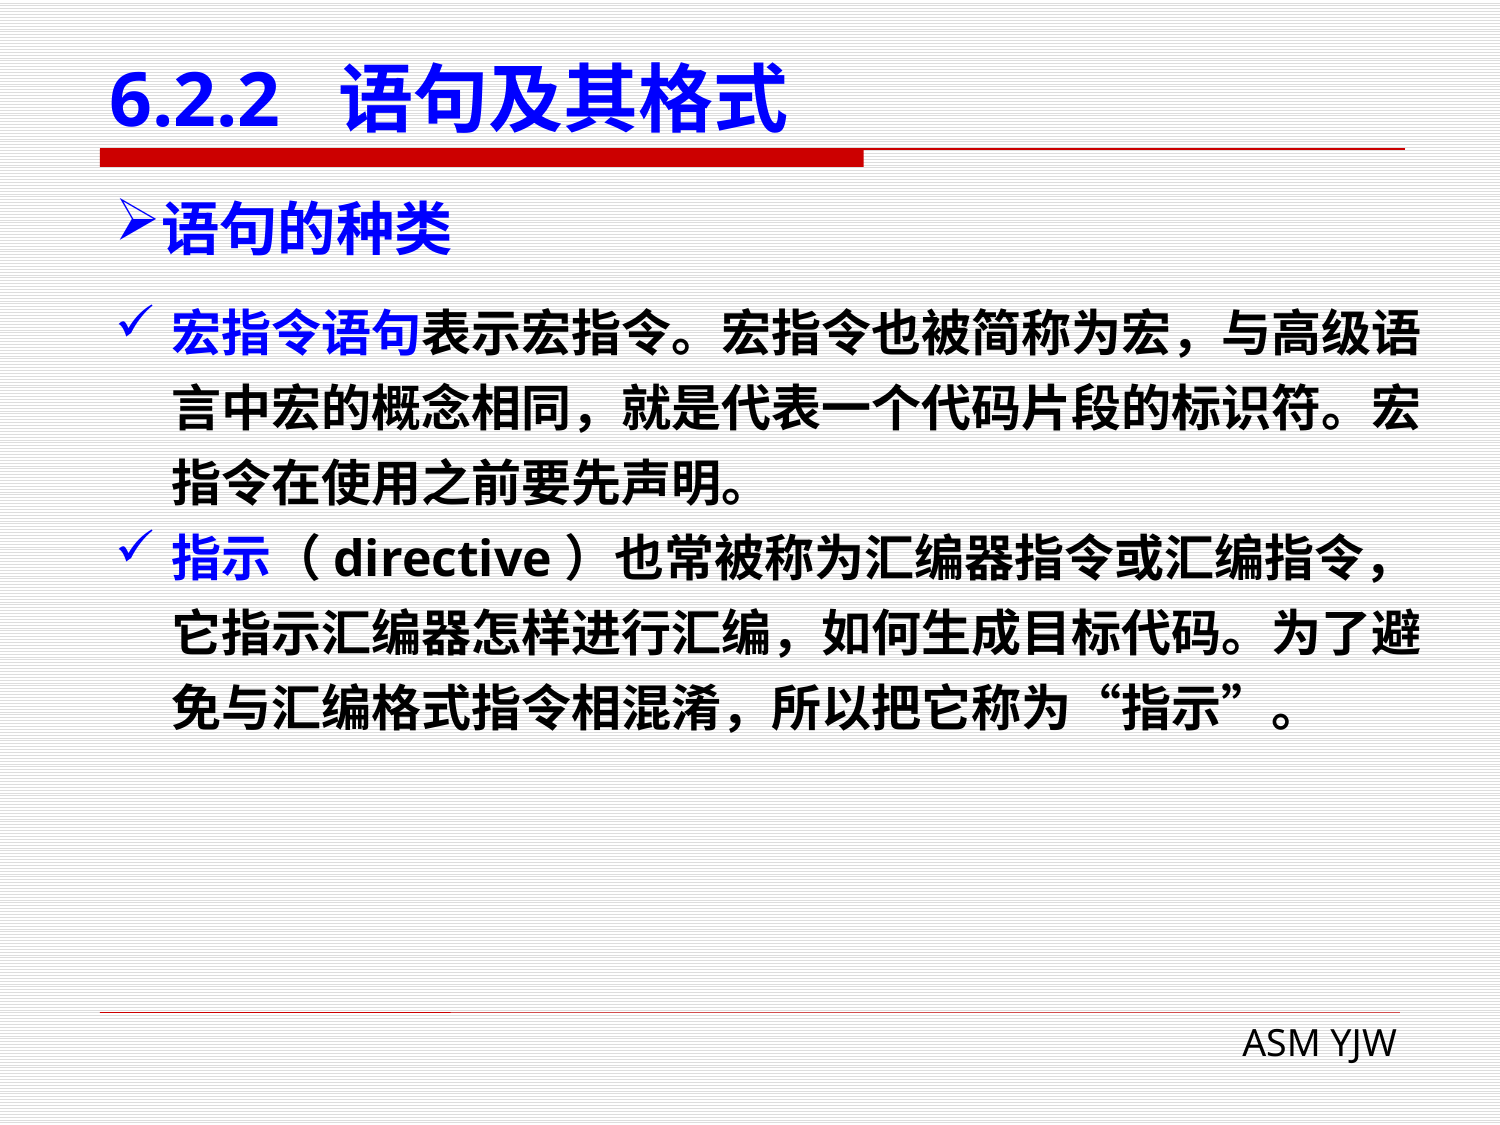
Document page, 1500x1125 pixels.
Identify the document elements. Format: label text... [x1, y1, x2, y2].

title 6.2.2 语句及其格式 [94, 50, 1407, 149]
text_box 宏指令语句表示宏指令。宏指令也被简称为宏，与高级语言中宏的概念相同，就是代表一个代码片段的标识符。宏指令在使用之前要先声明。 指示（directive）也常被称为汇编器指令或汇编指令，它指示汇编器怎样进行汇编，如何生成目标代码。为了避免与汇编格式指令相混淆，所以把它称为“指示”。 [100, 279, 1459, 744]
text_box 语句的种类 [100, 184, 1400, 270]
